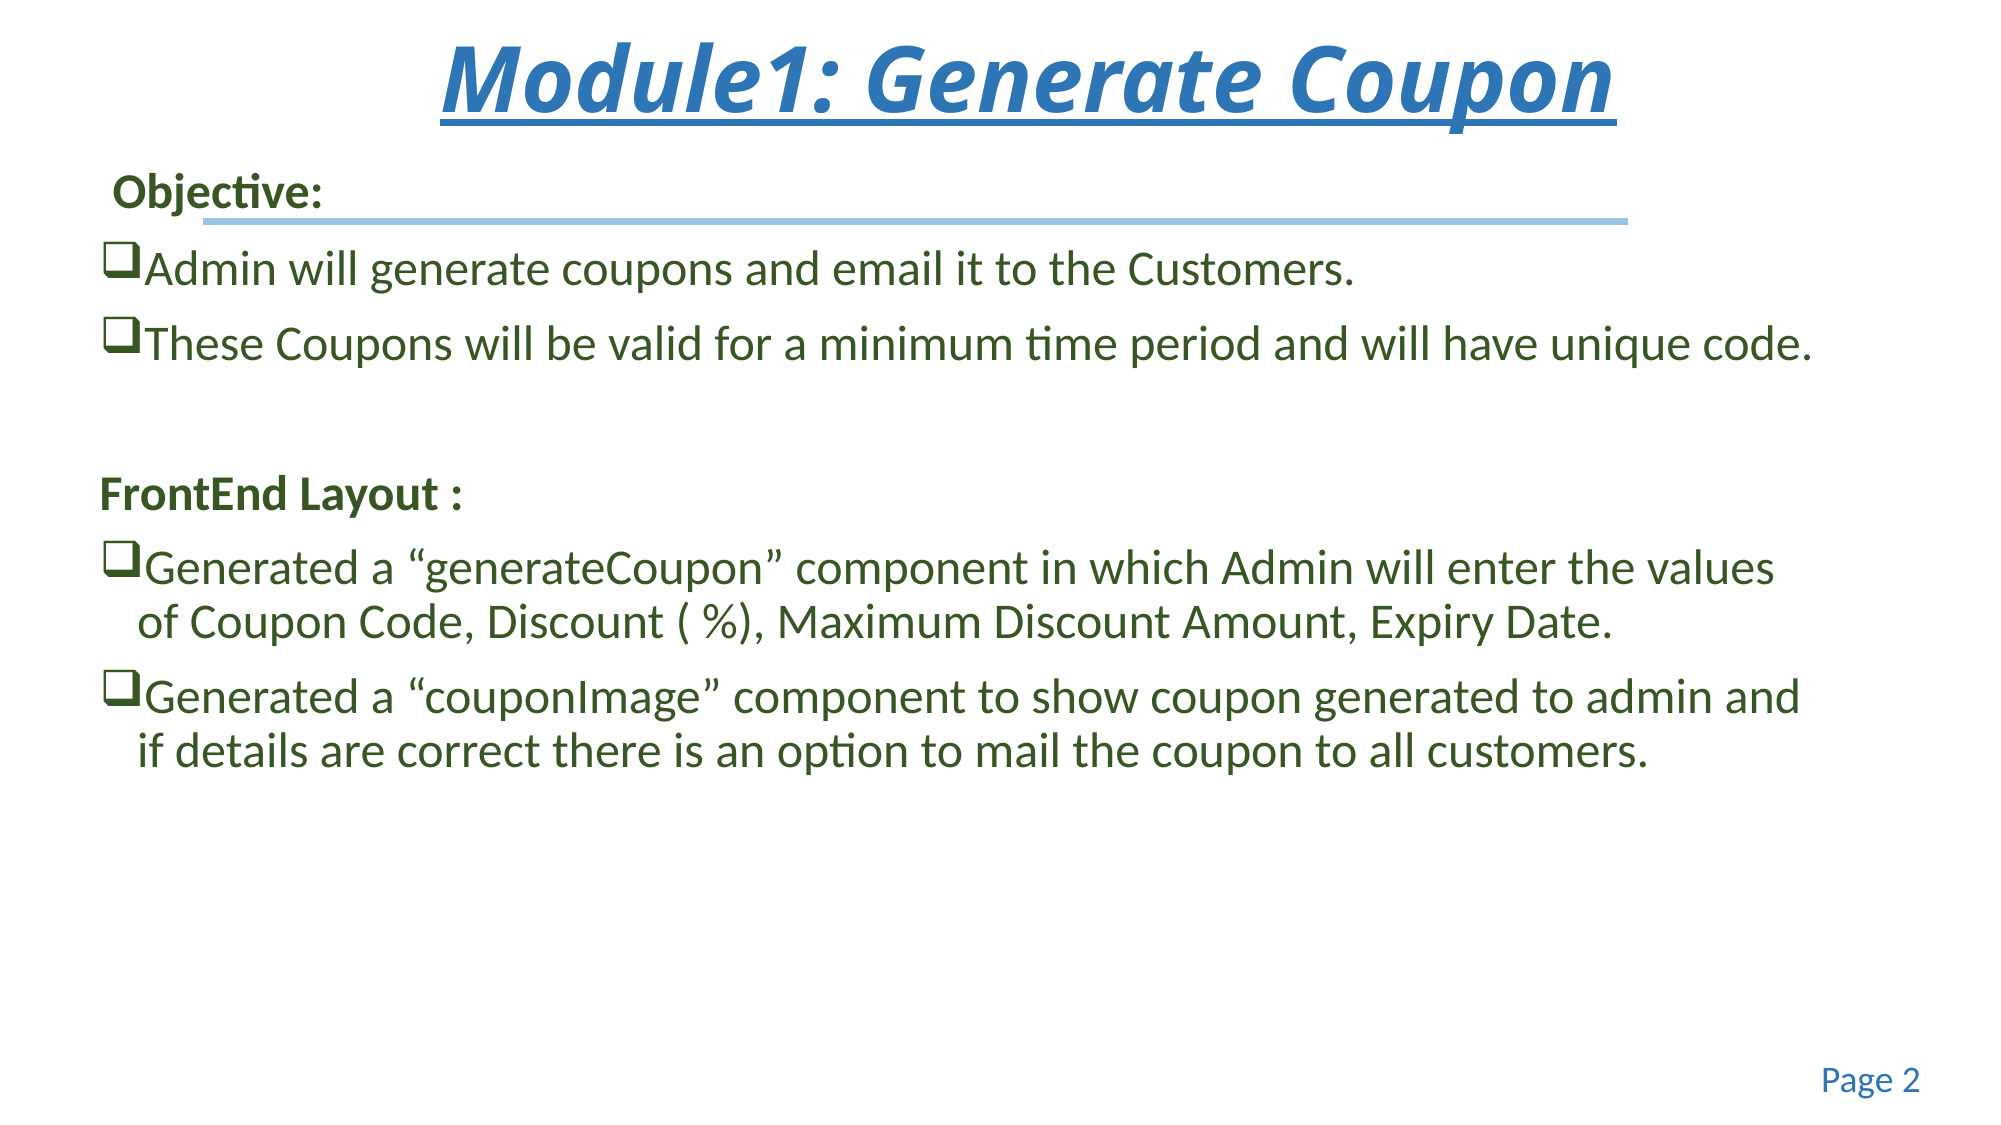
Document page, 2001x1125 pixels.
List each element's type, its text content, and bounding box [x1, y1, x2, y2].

text_box Page 2 [1806, 1047, 2000, 1108]
title Module1: Generate Coupon [187, 17, 1731, 151]
list Objective: Admin will generate coupons and email it to the Customers. These Coupons will be valid for a minimum time period and will have unique code. FrontEnd Layout : Generated a “generateCoupon” component in which Admin will enter the values of Coupon Code, Discount ( %), Maximum Discount Amount, Expiry Date. Generated a “couponImage” component to show coupon generated to admin and if details are correct there is an option to mail the coupon to all customers. [84, 151, 1834, 1048]
